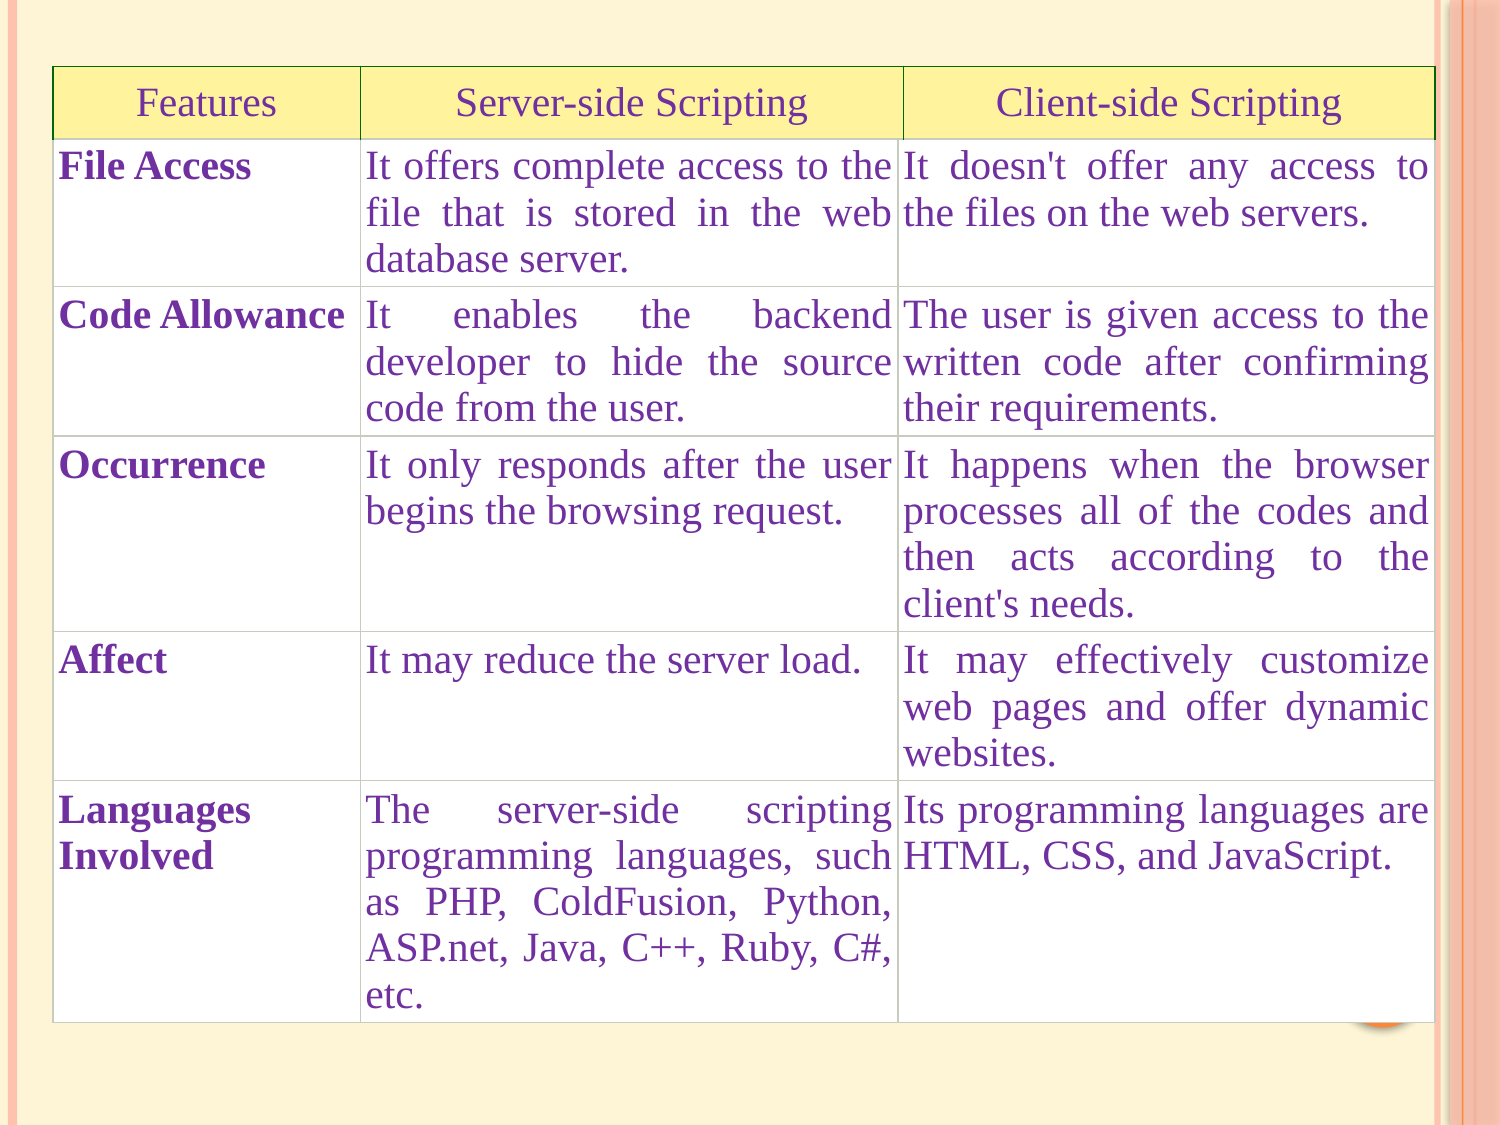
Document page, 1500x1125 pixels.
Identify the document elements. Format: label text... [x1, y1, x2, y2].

table_cell Affect [54, 632, 360, 780]
table_cell The user is given access to the written code after confirming their requirements. [899, 287, 1434, 435]
table_header File Access [54, 140, 360, 286]
table_cell It enables the backend developer to hide the source code from the user. [361, 287, 897, 435]
table_header Features [54, 67, 360, 138]
table_header It offers complete access to the file that is stored in the web database server. [361, 140, 897, 286]
table_cell Its programming languages are HTML, CSS, and JavaScript. [899, 781, 1434, 1022]
table_cell It may effectively customize web pages and offer dynamic websites. [899, 632, 1434, 780]
table_cell It happens when the browser processes all of the codes and then acts according to the client's needs. [899, 437, 1434, 631]
table_cell It may reduce the server load. [361, 632, 897, 780]
table_cell Languages Involved [54, 781, 360, 1022]
table_cell It only responds after the user begins the browsing request. [361, 437, 897, 631]
table_header It doesn't offer any access to the files on the web servers. [899, 140, 1434, 286]
table_cell Occurrence [54, 437, 360, 631]
table_cell The server-side scripting programming languages, such as PHP, ColdFusion, Python, ASP.net, Java, C++, Ruby, C#, etc. [361, 781, 897, 1022]
table_cell Code Allowance [54, 287, 360, 435]
table_header Client-side Scripting [904, 67, 1434, 138]
table_header Server-side Scripting [361, 67, 903, 138]
